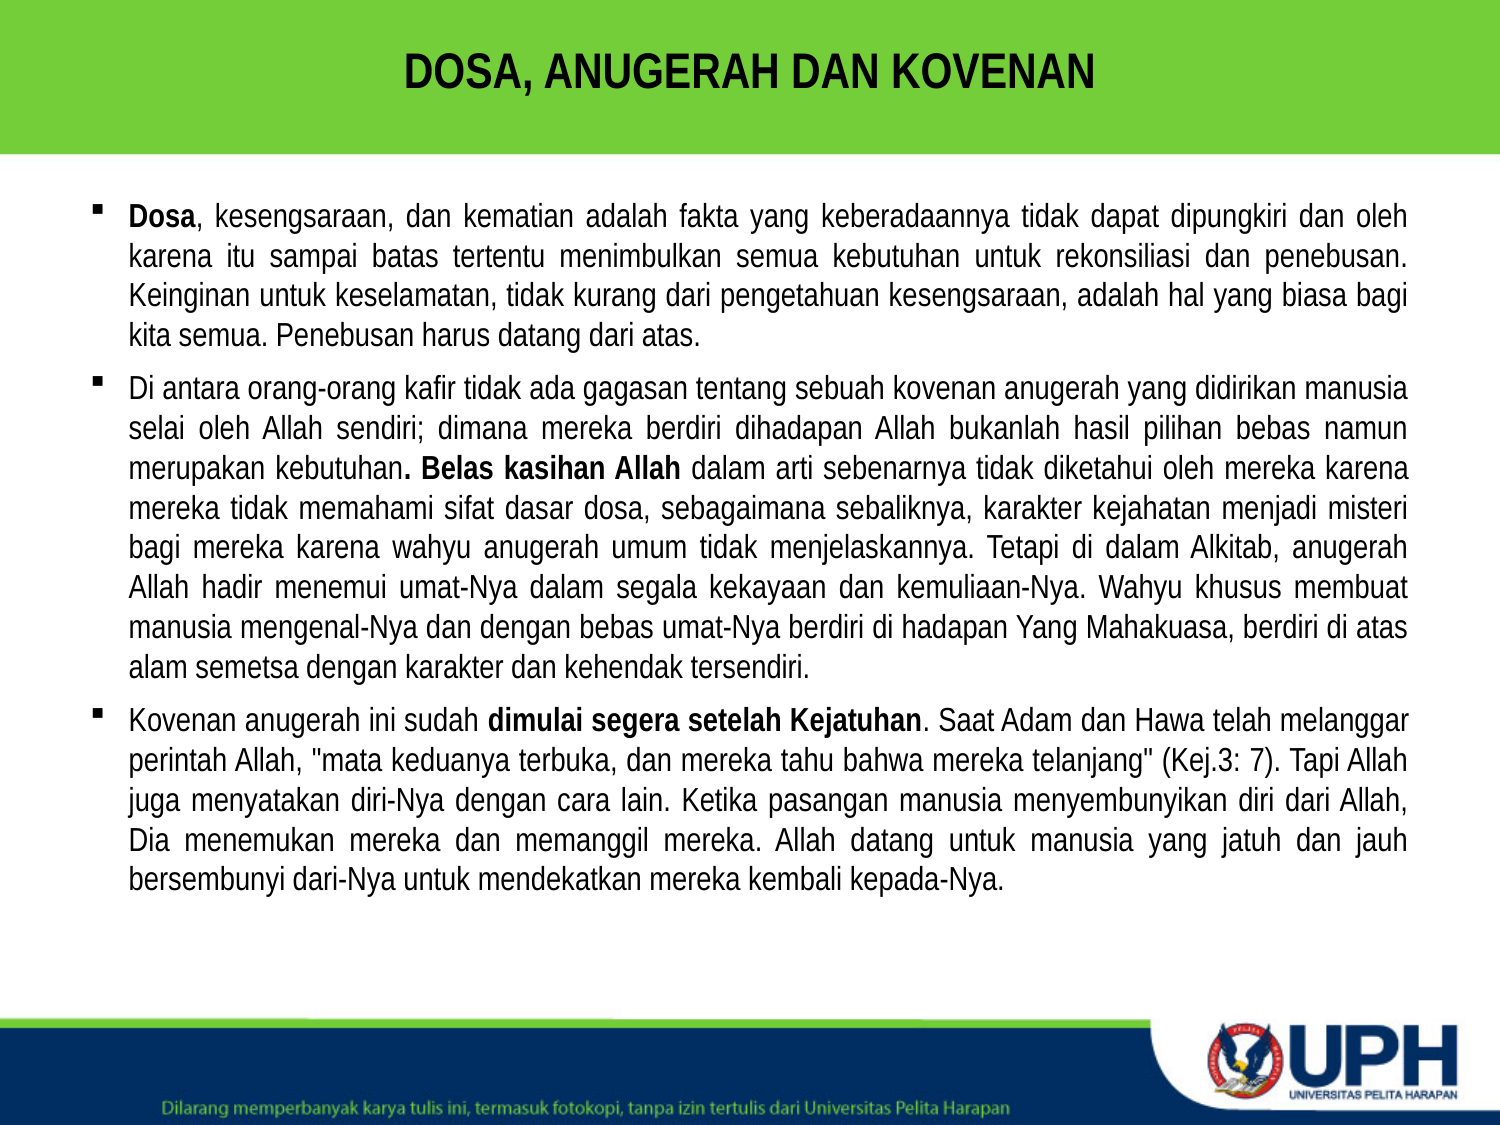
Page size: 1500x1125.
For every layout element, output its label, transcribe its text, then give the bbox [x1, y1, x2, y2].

title DOSA, ANUGERAH DAN KOVENAN [0, 0, 1500, 149]
picture [0, 149, 1500, 1125]
list Dosa, kesengsaraan, dan kematian adalah fakta yang keberadaannya tidak dapat dipungkiri dan oleh karena itu sampai batas tertentu menimbulkan semua kebutuhan untuk rekonsiliasi dan penebusan. Keinginan untuk keselamatan, tidak kurang dari pengetahuan kesengsaraan, adalah hal yang biasa bagi kita semua. Penebusan harus datang dari atas. Di antara orang-orang kafir tidak ada gagasan tentang sebuah kovenan anugerah yang didirikan manusia selai oleh Allah sendiri; dimana mereka berdiri dihadapan Allah bukanlah hasil pilihan bebas namun merupakan kebutuhan. Belas kasihan Allah dalam arti sebenarnya tidak diketahui oleh mereka karena mereka tidak memahami sifat dasar dosa, sebagaimana sebaliknya, karakter kejahatan menjadi misteri bagi mereka karena wahyu anugerah umum tidak menjelaskannya. Tetapi di dalam Alkitab, anugerah Allah hadir menemui umat-Nya dalam segala kekayaan dan kemuliaan-Nya. Wahyu khusus membuat manusia mengenal-Nya dan dengan bebas umat-Nya berdiri di hadapan Yang Mahakuasa, berdiri di atas alam semetsa dengan karakter dan kehendak tersendiri. Kovenan anugerah ini sudah dimulai segera setelah Kejatuhan. Saat Adam dan Hawa telah melanggar perintah Allah, "mata keduanya terbuka, dan mereka tahu bahwa mereka telanjang" (Kej.3: 7). Tapi Allah juga menyatakan diri-Nya dengan cara lain. Ketika pasangan manusia menyembunyikan diri dari Allah, Dia menemukan mereka dan memanggil mereka. Allah datang untuk manusia yang jatuh dan jauh bersembunyi dari-Nya untuk mendekatkan mereka kembali kepada-Nya. [75, 186, 1425, 988]
